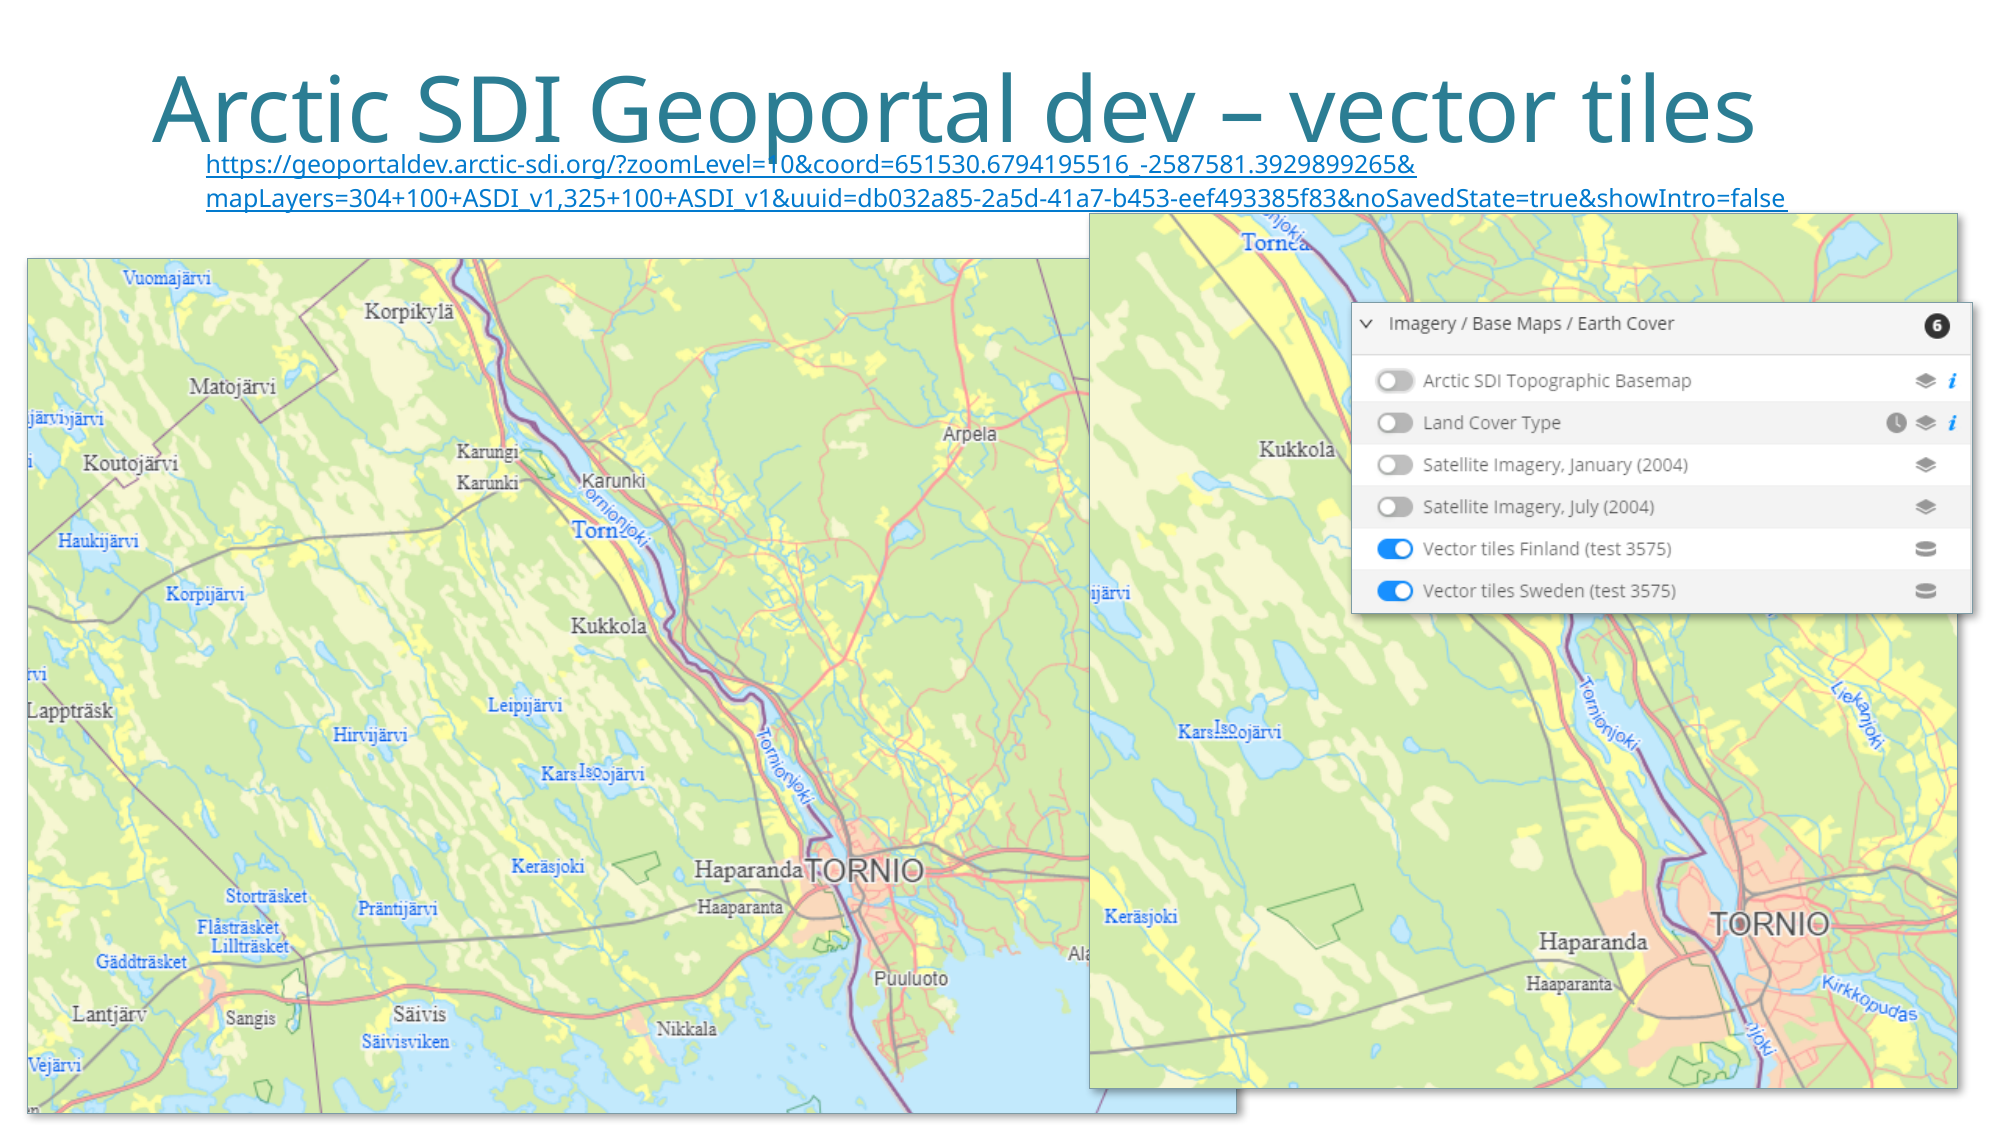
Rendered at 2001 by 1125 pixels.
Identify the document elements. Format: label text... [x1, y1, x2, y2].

title Arctic SDI Geoportal dev – vector tiles [137, 22, 1863, 190]
picture [27, 213, 1973, 1114]
text_box https://geoportaldev.arctic-sdi.org/?zoomLevel=10&coord=651530.6794195516_-2587581.3929899265& mapLayers=304+100+ASDI_v1,325+100+ASDI_v1&uuid=db032a85-2a5d-41a7-b453-eef493385f83&noSavedState=true&showIntro=false [190, 141, 1803, 255]
